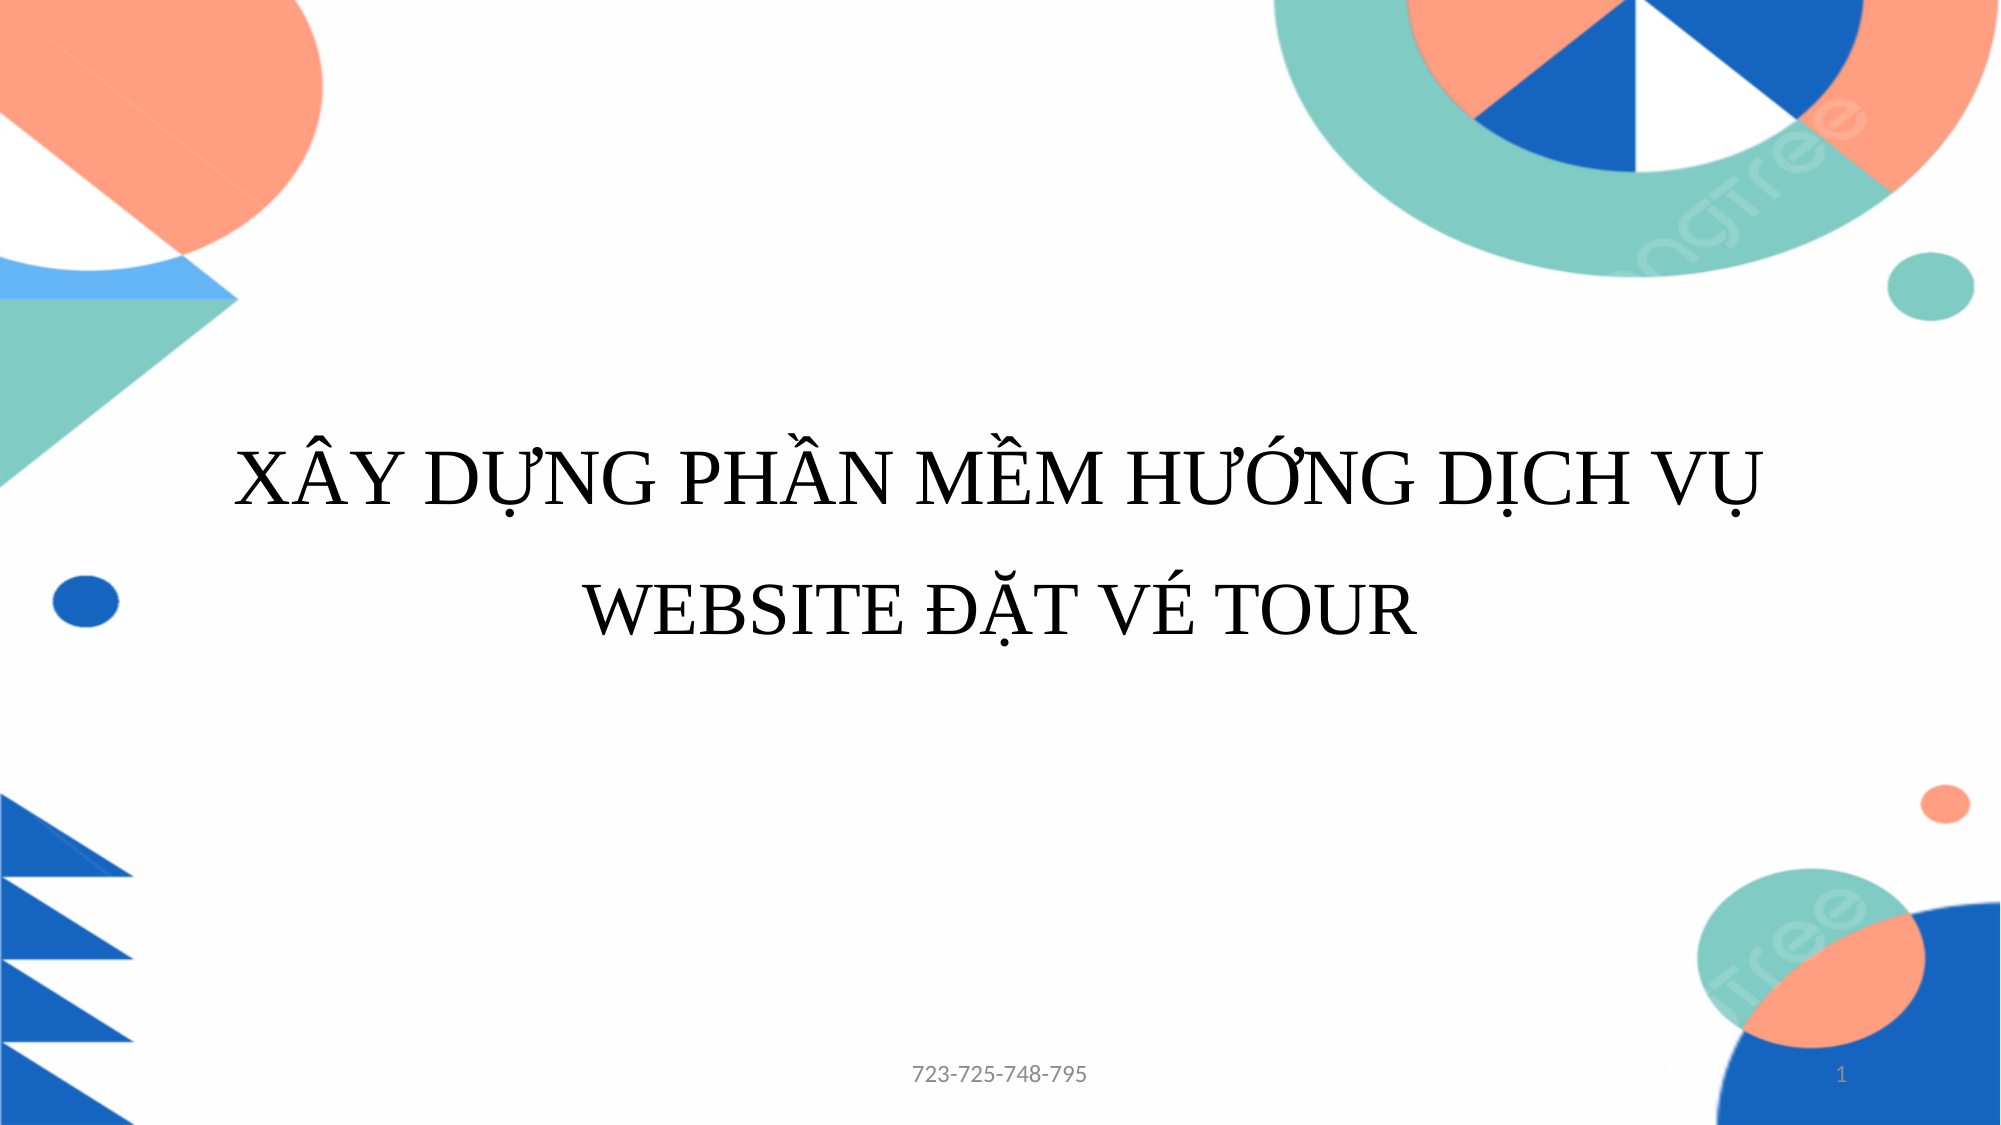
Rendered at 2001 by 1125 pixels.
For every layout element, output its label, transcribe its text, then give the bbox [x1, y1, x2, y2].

slide_number 1 [1412, 1042, 1863, 1103]
subtitle WEBSITE ĐẶT VÉ TOUR [249, 562, 1750, 674]
title XÂY DỰNG PHẦN MỀM HƯỚNG DỊCH VỤ [214, 372, 1786, 530]
picture [0, 0, 2001, 1125]
footer 723-725-748-795 [662, 1042, 1338, 1103]
